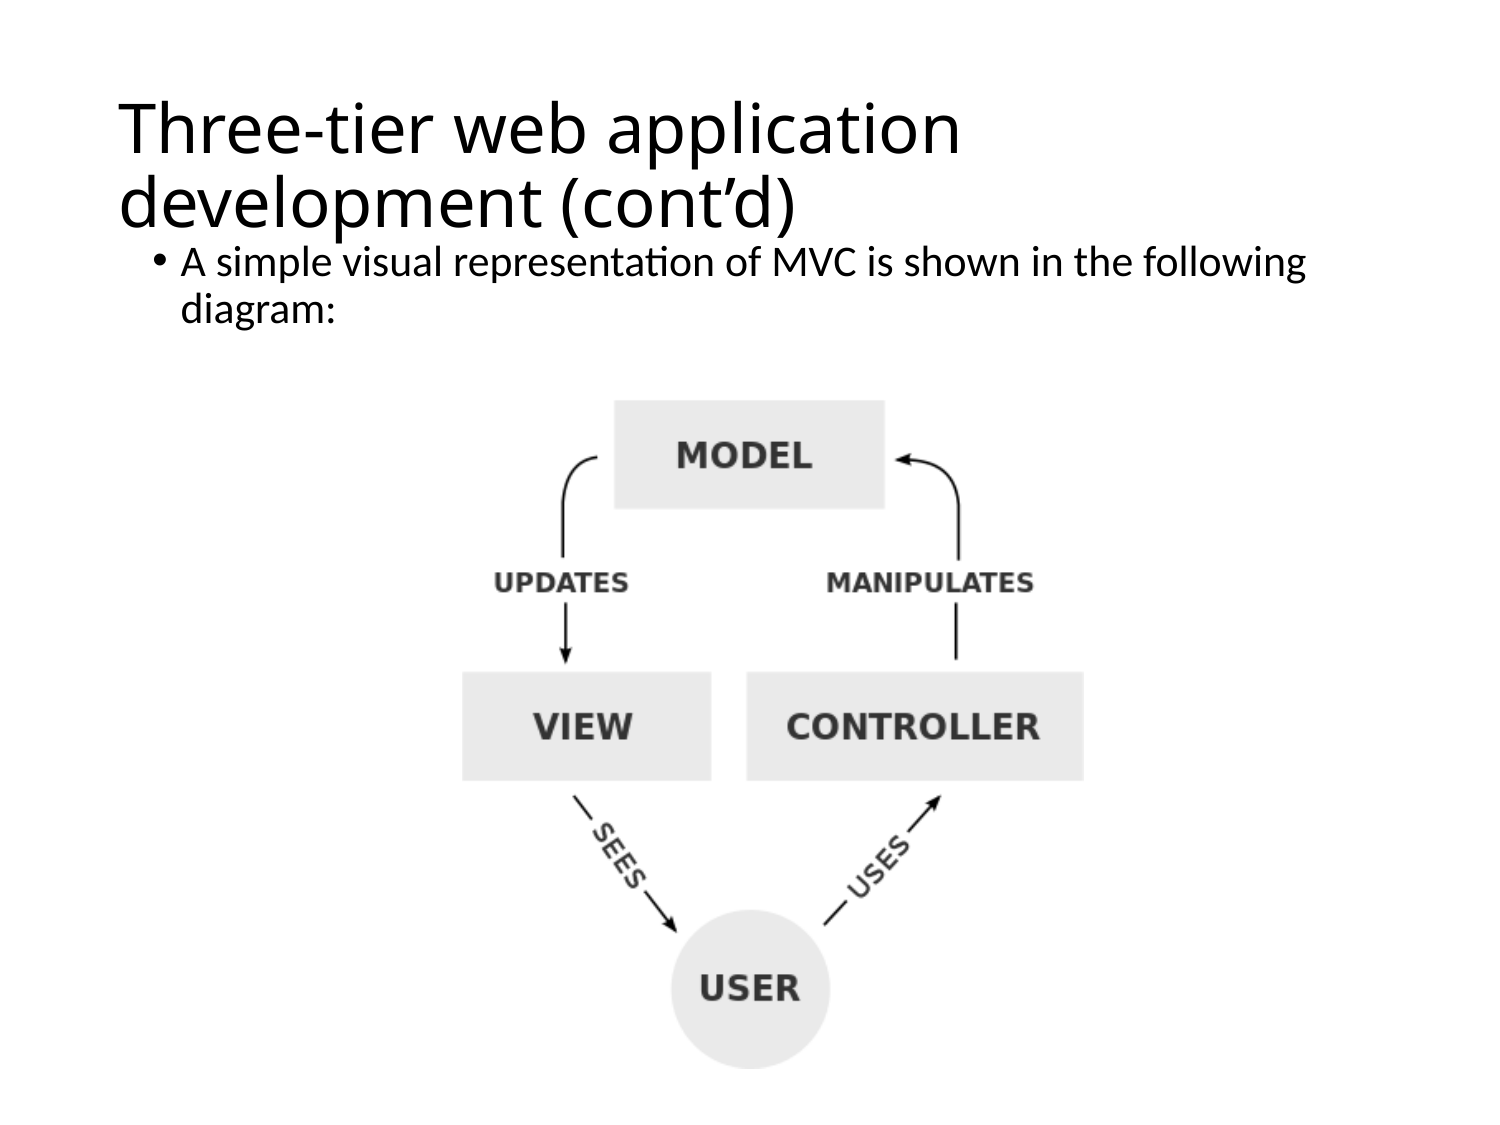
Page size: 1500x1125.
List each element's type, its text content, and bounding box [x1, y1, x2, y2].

list A simple visual representation of MVC is shown in the following diagram: [137, 230, 1467, 375]
picture [462, 399, 1084, 1069]
title Three-tier web application development (cont’d) [103, 59, 1397, 278]
